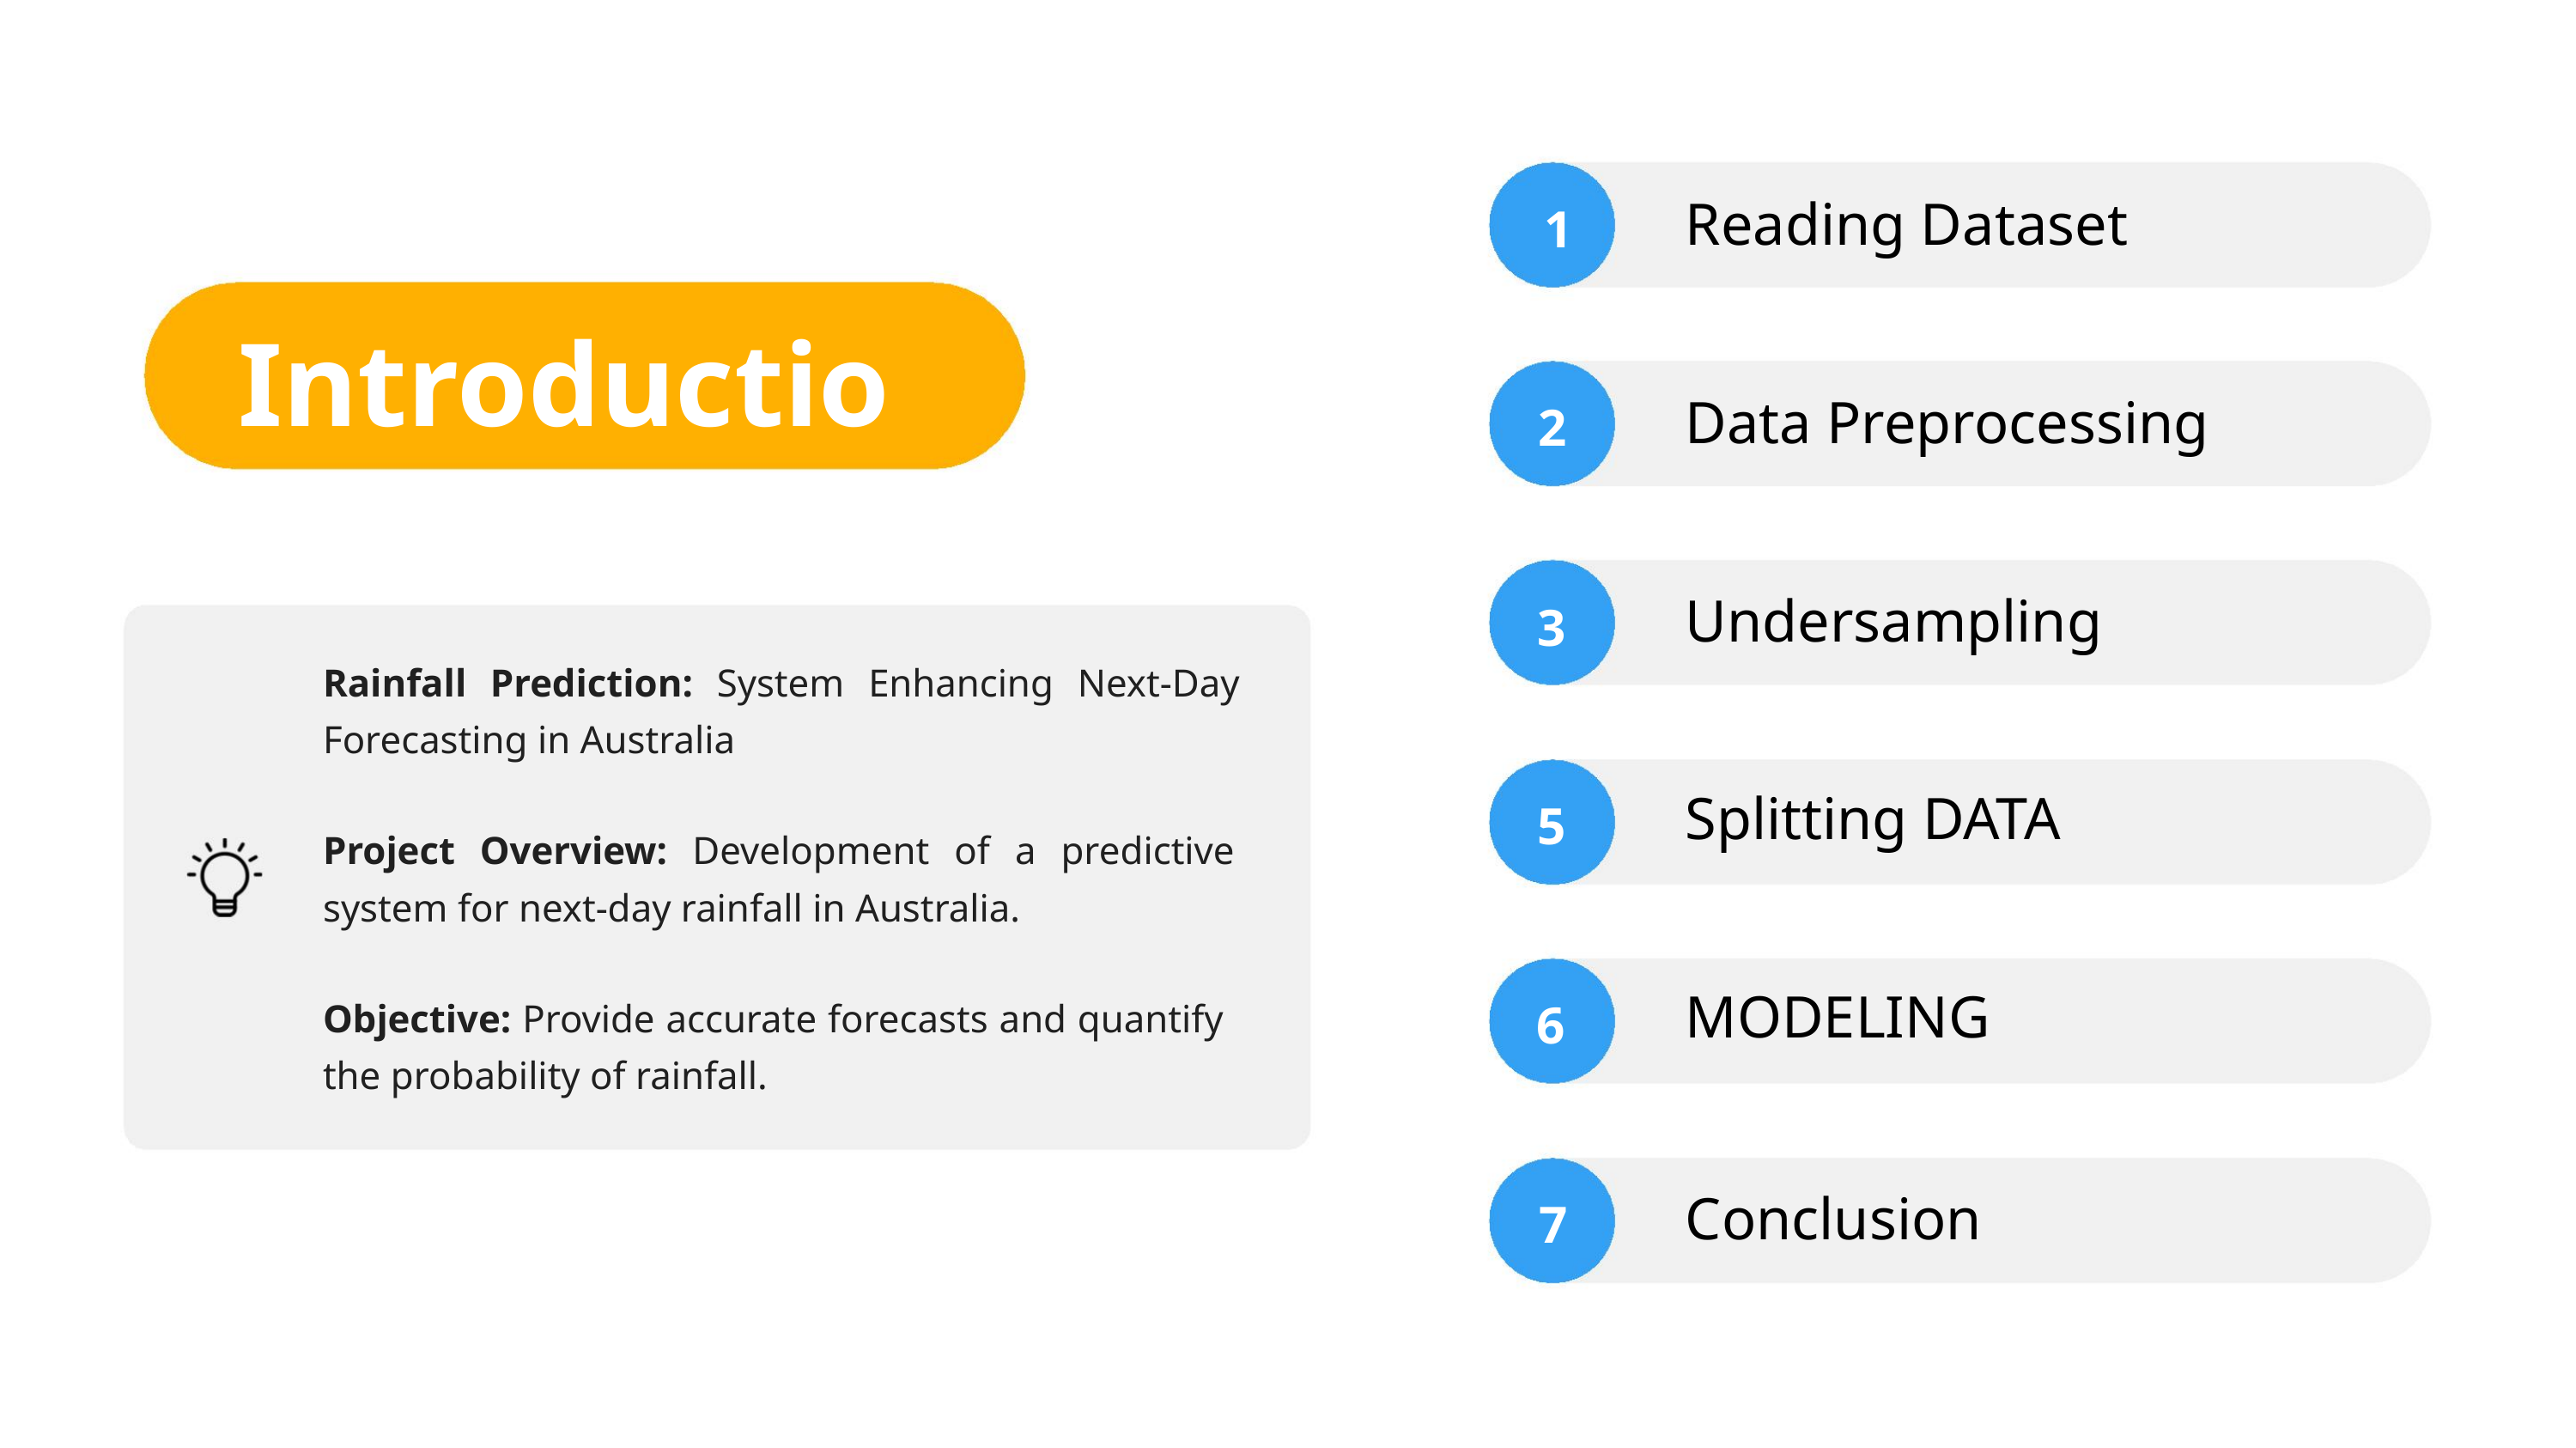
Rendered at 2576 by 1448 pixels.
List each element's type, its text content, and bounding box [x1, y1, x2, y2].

text_box 2 3 5 6 7 [1536, 391, 1590, 1254]
text_box Introduction [238, 301, 954, 599]
text_box Rainfall Prediction: System Enhancing Next-Day Forecasting in Australia [322, 655, 1244, 762]
text_box Project Overview: Development of a predictive system for next-day rainfall in Australia. [322, 823, 1244, 929]
text_box 1 [1544, 192, 1583, 259]
text_box Reading Dataset Data Preprocessing Undersampling Splitting DATA MODELING [1685, 182, 2224, 1050]
text_box Objective: Provide accurate forecasts and quantify the probability of rainfall. [322, 991, 1244, 1098]
text_box [0, 0, 2576, 1448]
text_box Conclusion [1685, 1177, 2002, 1252]
